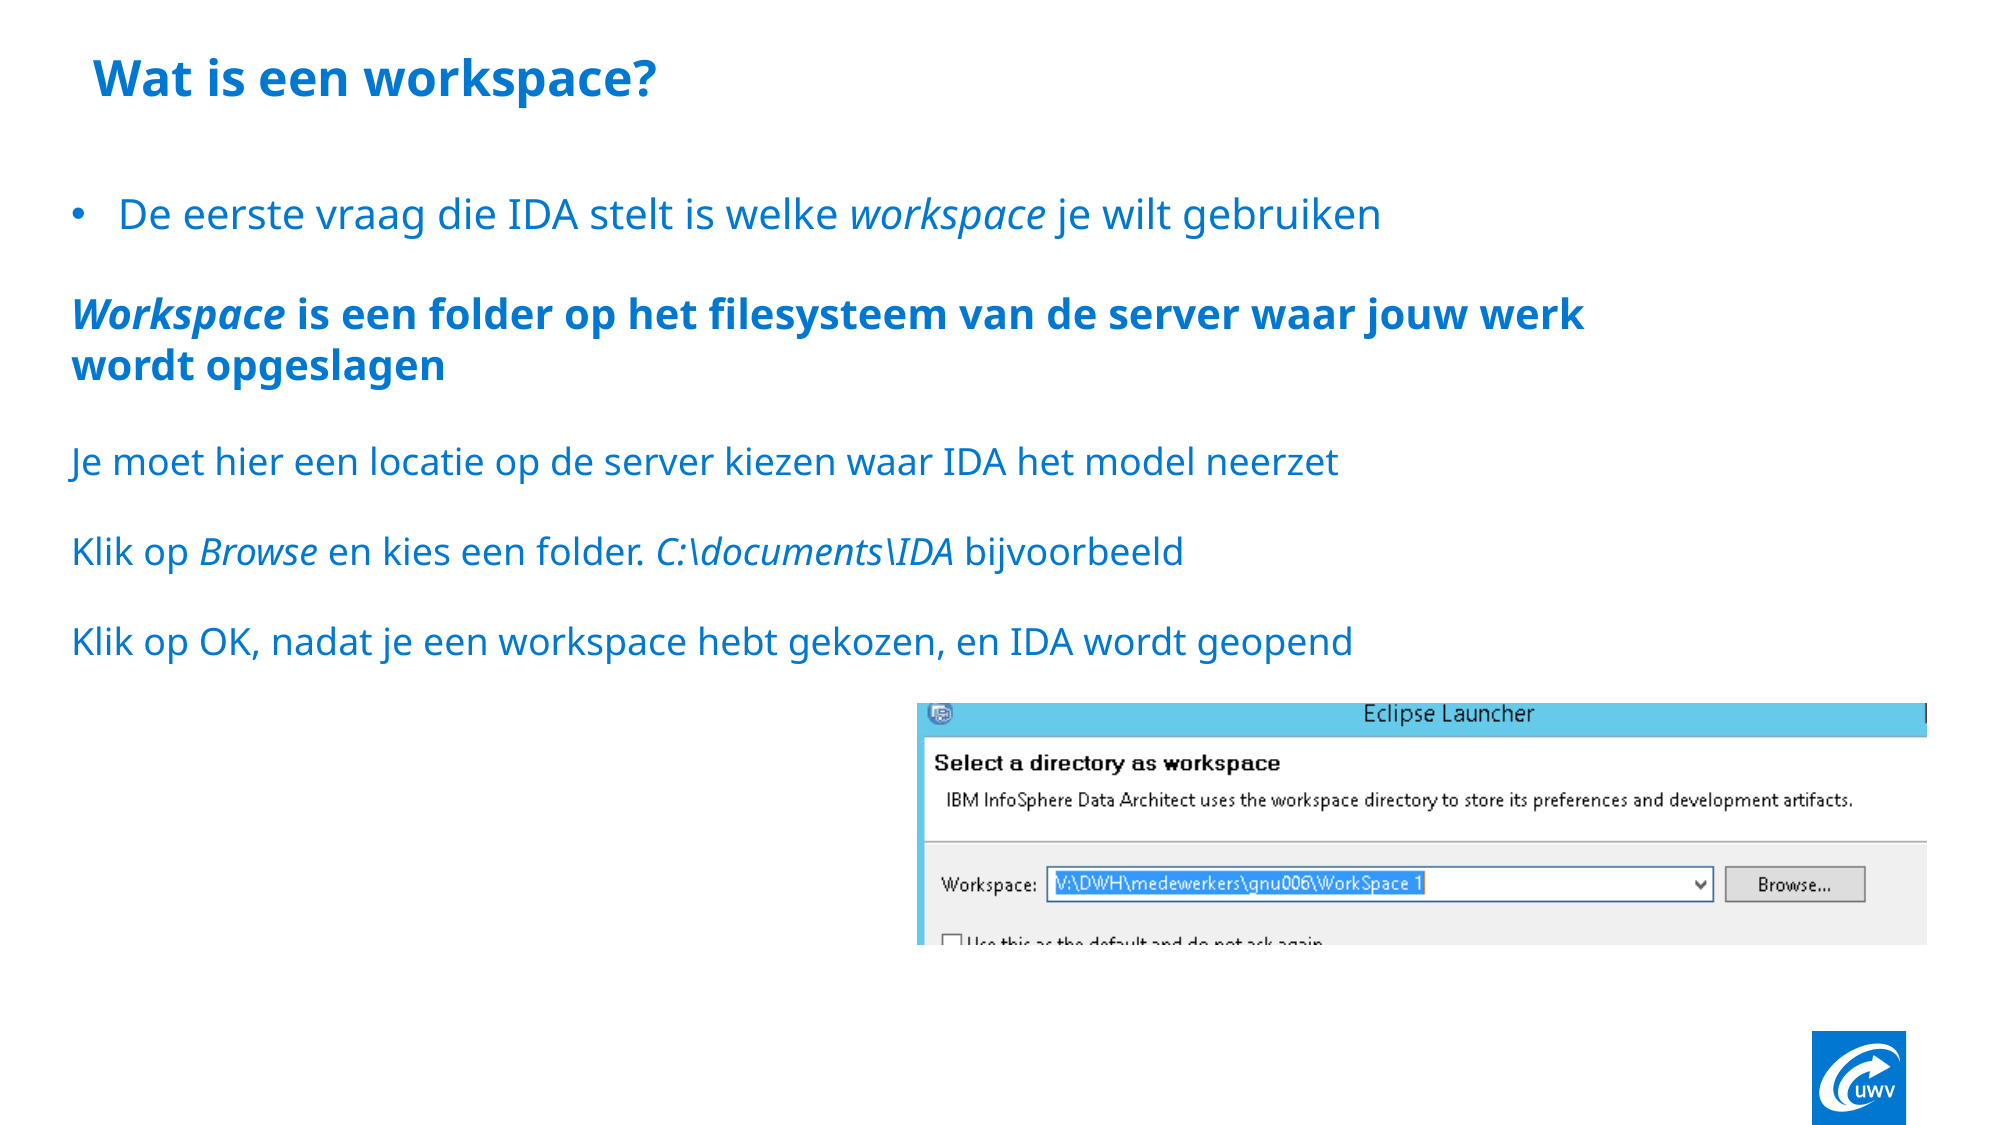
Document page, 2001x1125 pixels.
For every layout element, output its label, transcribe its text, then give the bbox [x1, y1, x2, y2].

title Wat is een workspace? [93, 46, 1907, 114]
picture [917, 703, 1927, 945]
picture [1812, 1031, 1907, 1125]
text_box De eerste vraag die IDA stelt is welke workspace je wilt gebruiken Workspace is een folder op het filesysteem van de server waar jouw werk wordt opgeslagen Je moet hier een locatie op de server kiezen waar IDA het model neerzet Klik op Browse en kies een folder. C:\documents\IDA bijvoorbeeld Klik op OK, nadat je een workspace hebt gekozen, en IDA wordt geopend [56, 180, 1710, 716]
